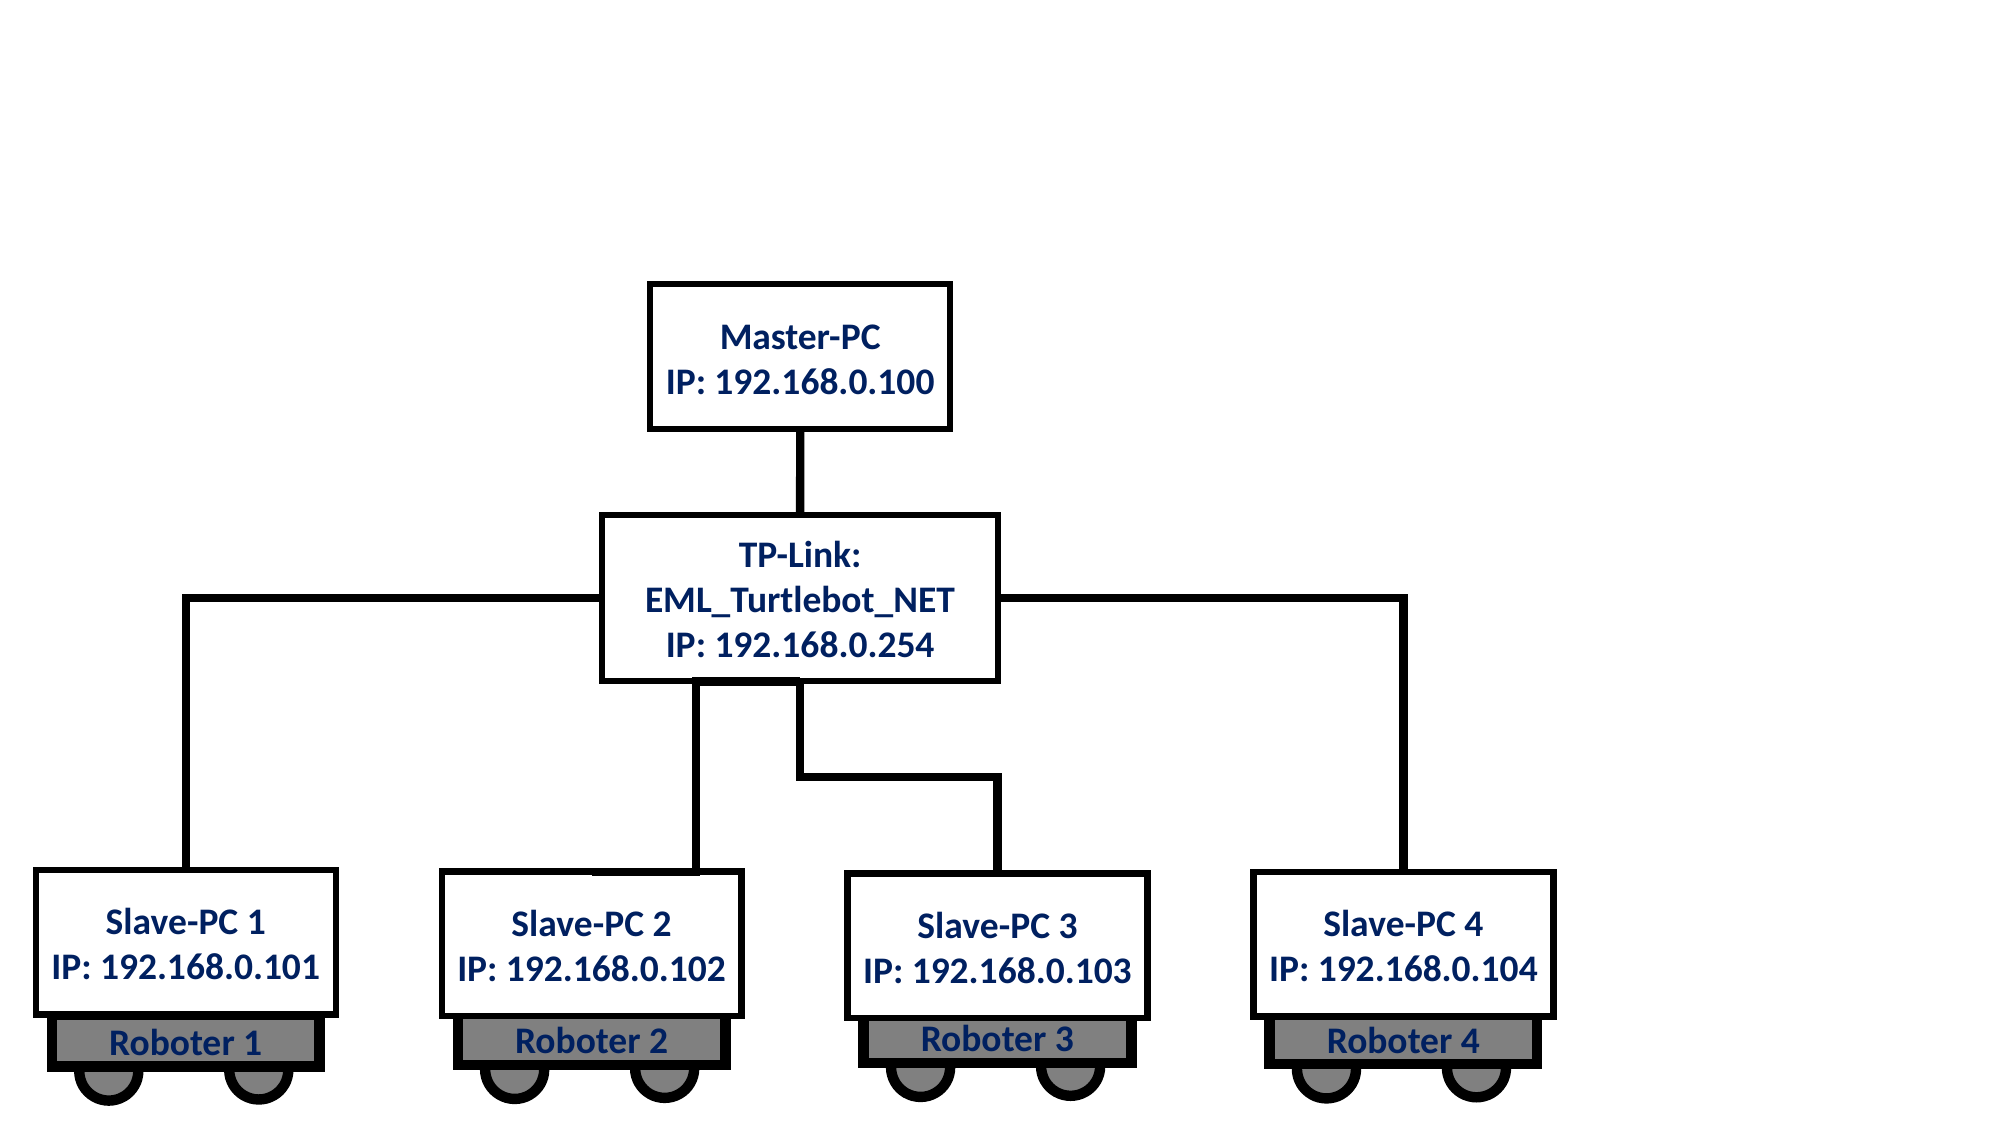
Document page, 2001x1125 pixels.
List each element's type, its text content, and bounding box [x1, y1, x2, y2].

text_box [802, 678, 996, 876]
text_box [441, 871, 742, 1099]
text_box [847, 873, 1148, 1097]
text_box Master-PC IP: 192.168.0.100 [649, 283, 951, 430]
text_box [600, 672, 792, 882]
text_box TP-Link: EML_Turtlebot_NET IP: 192.168.0.254 [601, 514, 999, 682]
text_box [998, 597, 1404, 872]
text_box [35, 869, 336, 1101]
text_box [1253, 871, 1554, 1099]
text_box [257, 525, 530, 942]
